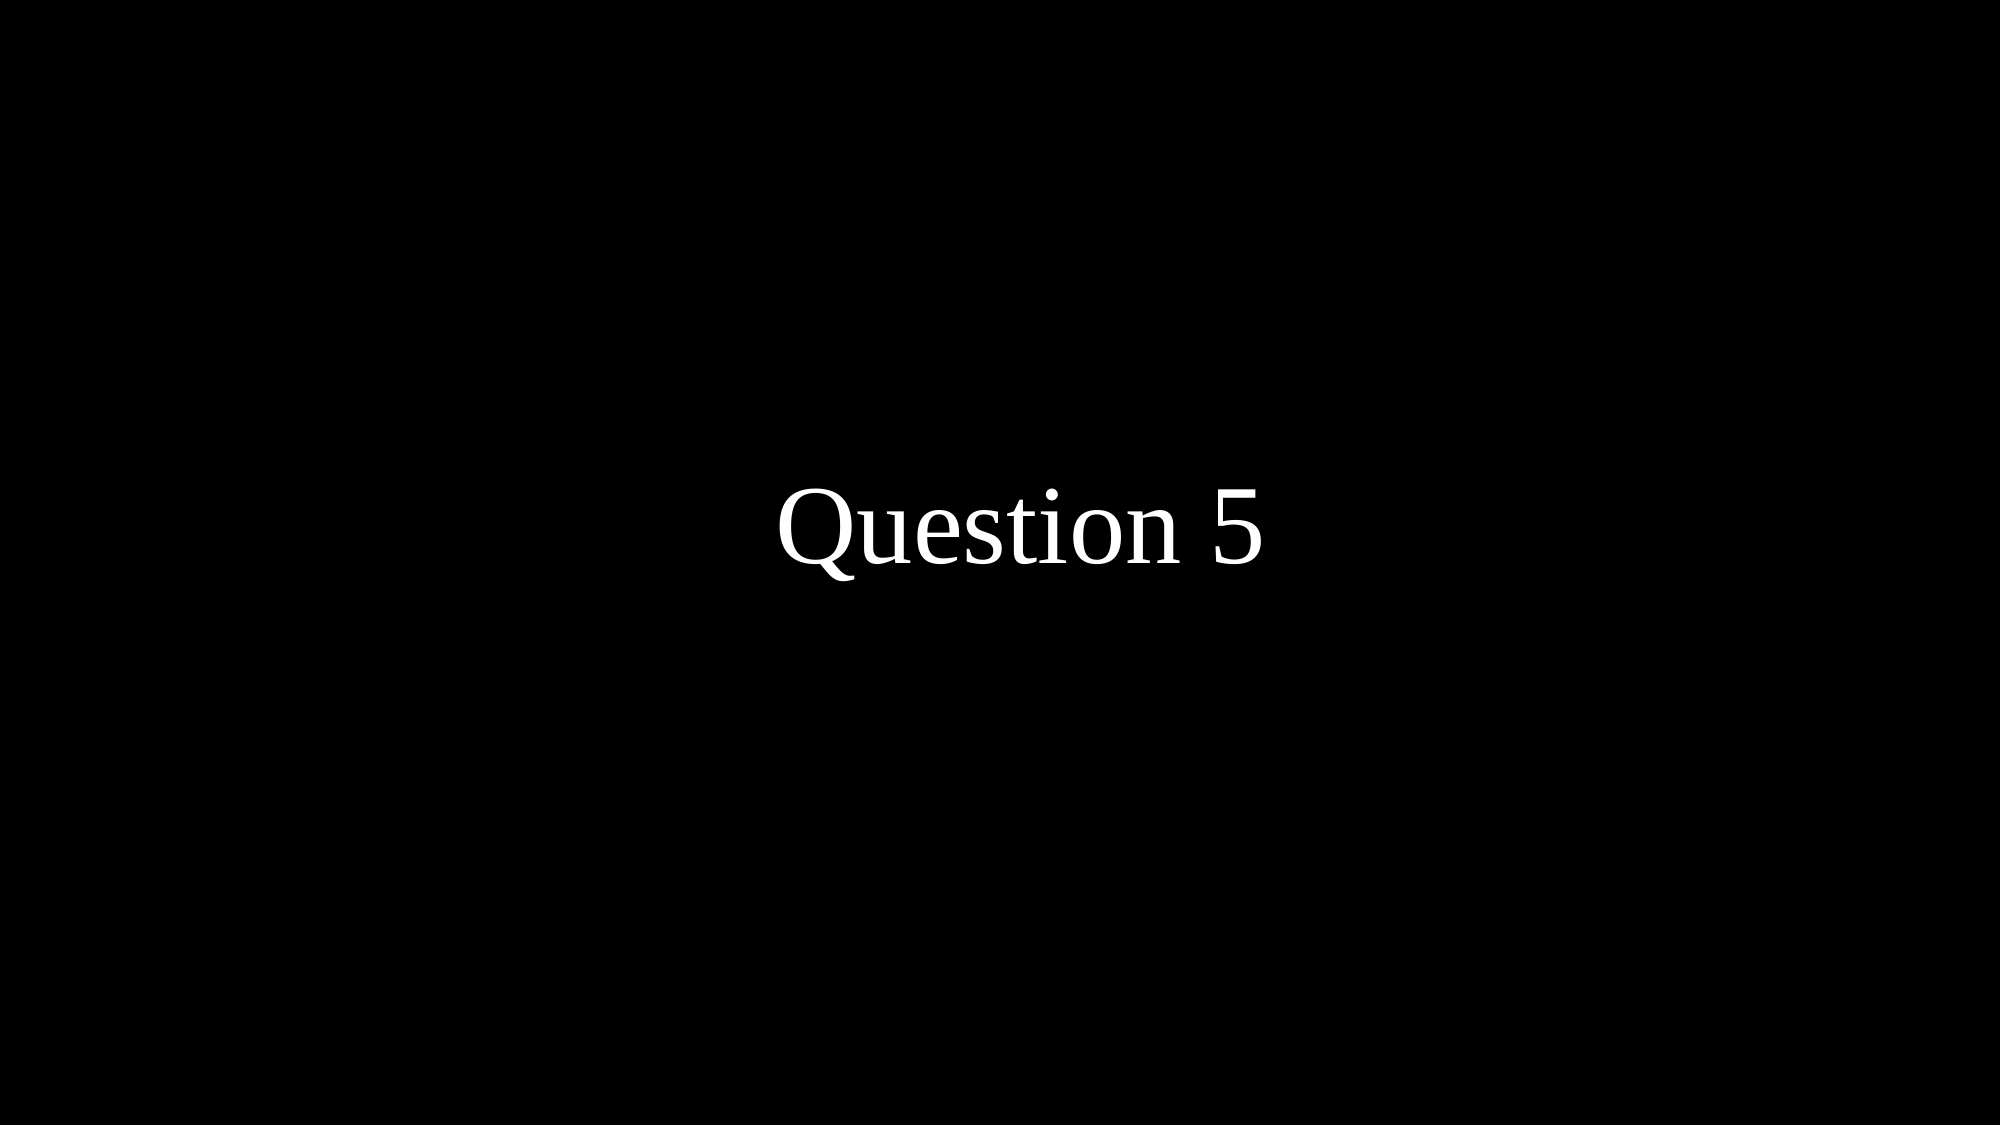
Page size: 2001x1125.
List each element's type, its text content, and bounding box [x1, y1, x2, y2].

title Question 5 [158, 127, 1884, 596]
